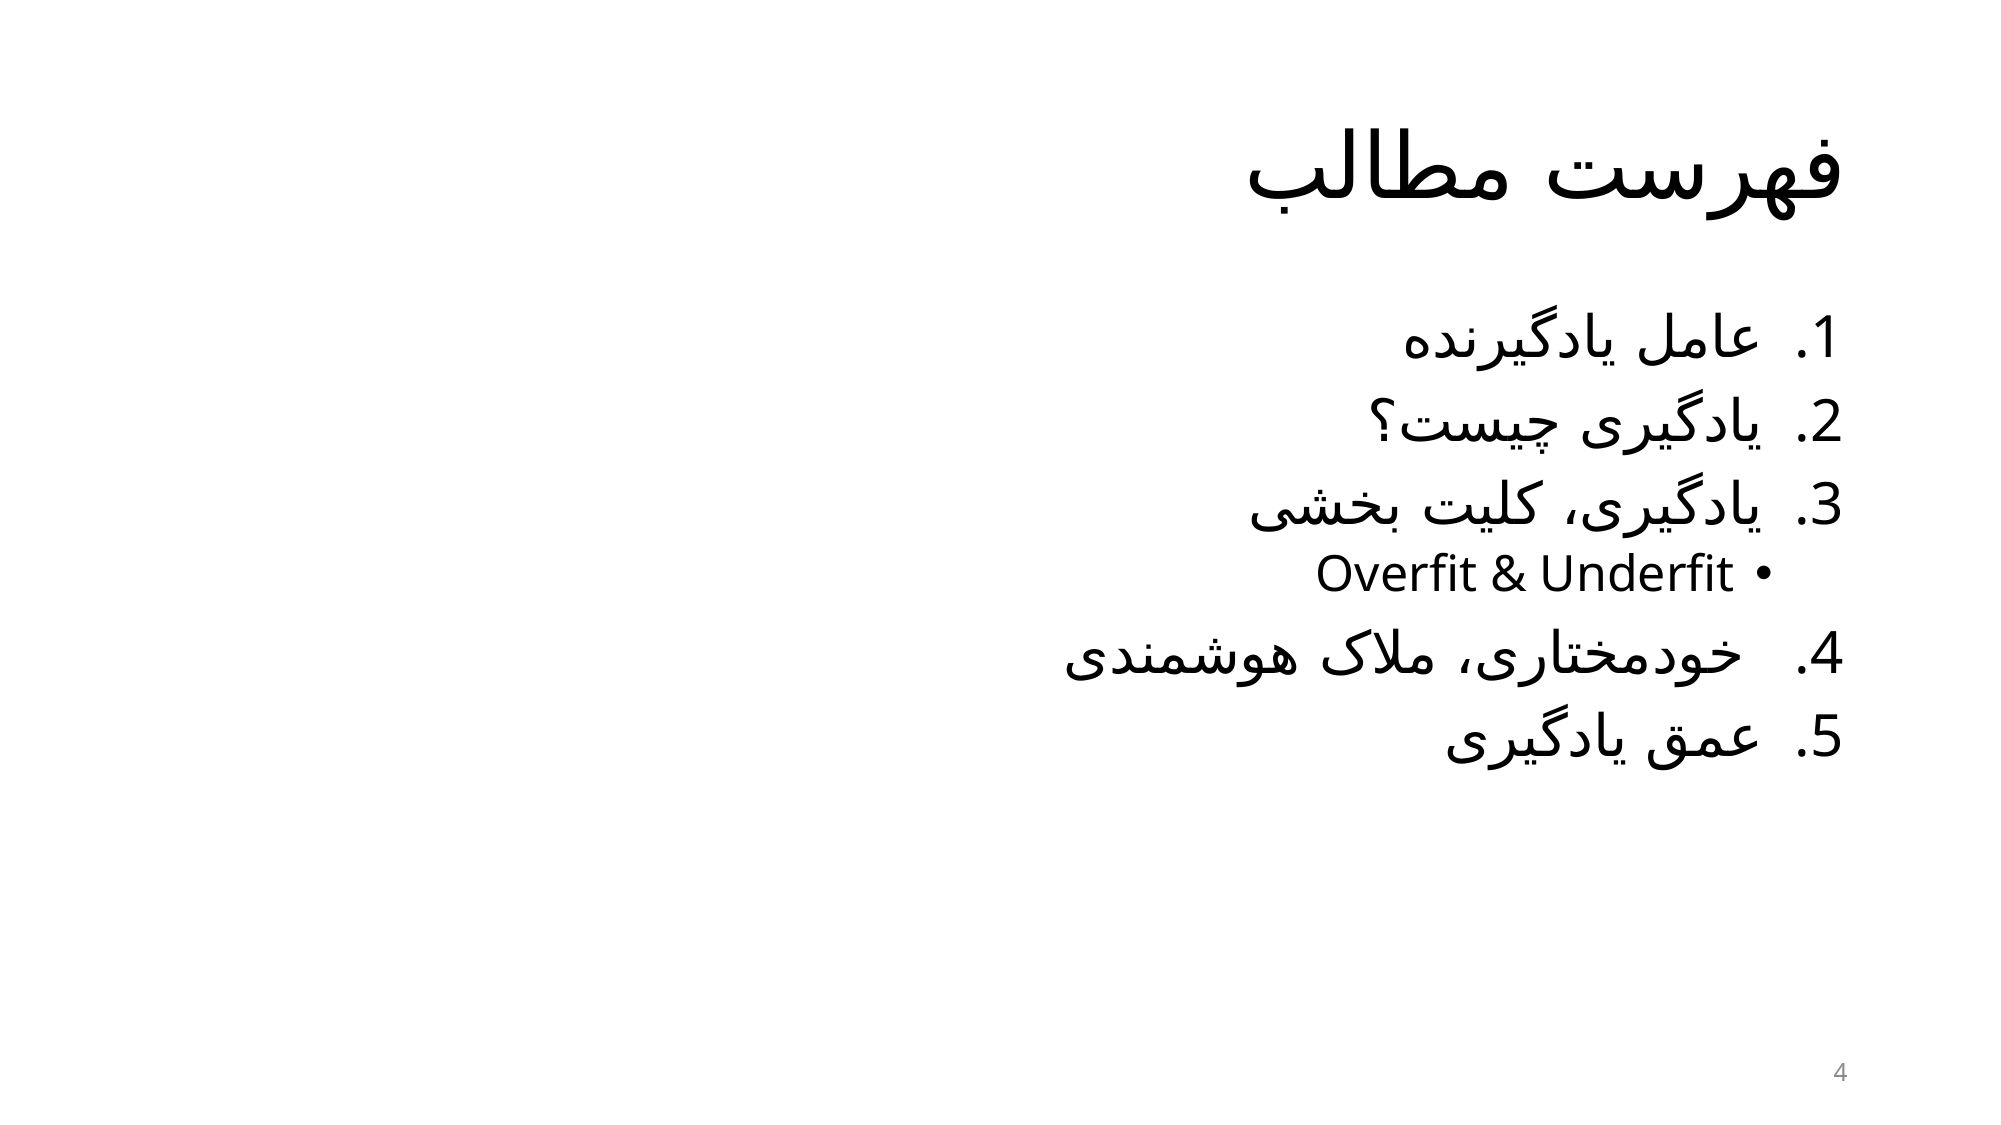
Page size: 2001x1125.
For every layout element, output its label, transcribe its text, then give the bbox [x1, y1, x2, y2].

title فهرست مطالب [137, 59, 1863, 278]
slide_number 4 [1412, 1042, 1863, 1103]
list عامل یادگیرنده یادگیری چیست؟ یادگیری، کلیت­ بخشی Overfit & Underfit خودمختاری، ملاک هوشمندی عمق یادگیری [137, 299, 1863, 1014]
